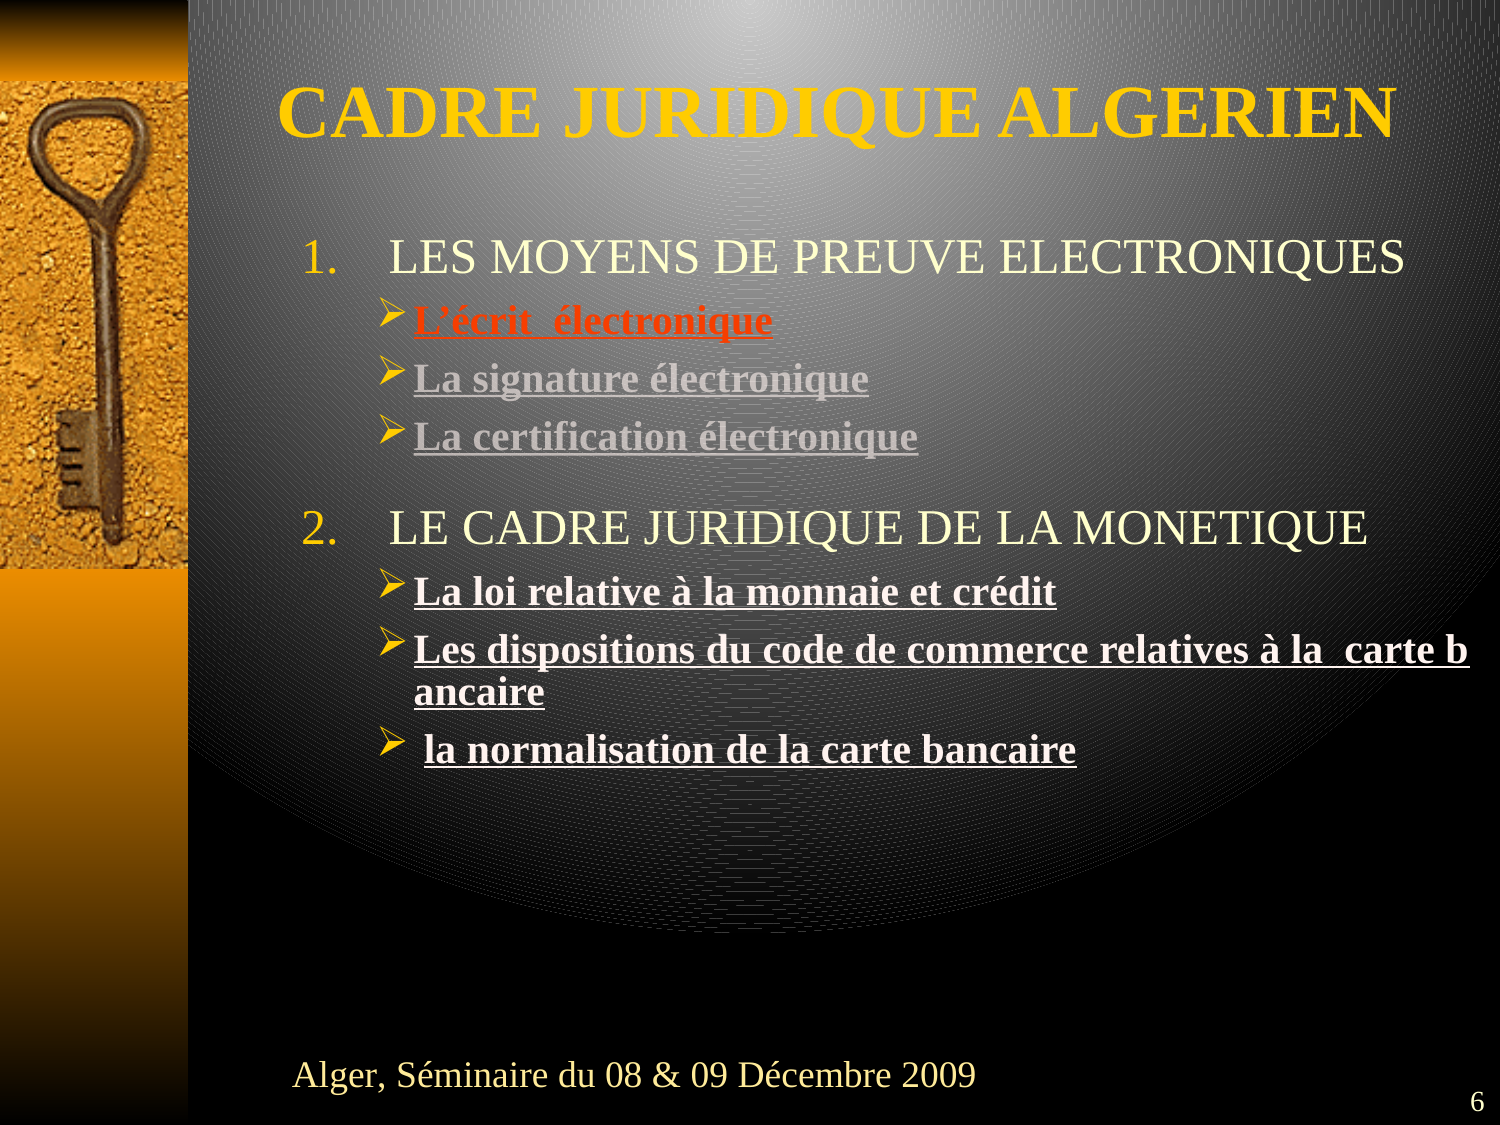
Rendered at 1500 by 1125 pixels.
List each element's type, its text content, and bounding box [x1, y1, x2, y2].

picture [0, 81, 188, 569]
text_box Alger, Séminaire du 08 & 09 Décembre 2009 [257, 1042, 1121, 1114]
title CADRE JURIDIQUE ALGERIEN [199, 49, 1476, 165]
list LES MOYENS DE PREUVE ELECTRONIQUES L’écrit électronique La signature électronique La certification électronique LE CADRE JURIDIQUE DE LA MONETIQUE La loi relative à la monnaie et crédit Les dispositions du code de commerce relatives à la carte bancaire la normalisation de la carte bancaire [210, 222, 1487, 961]
slide_number 6 [1186, 1049, 1500, 1125]
